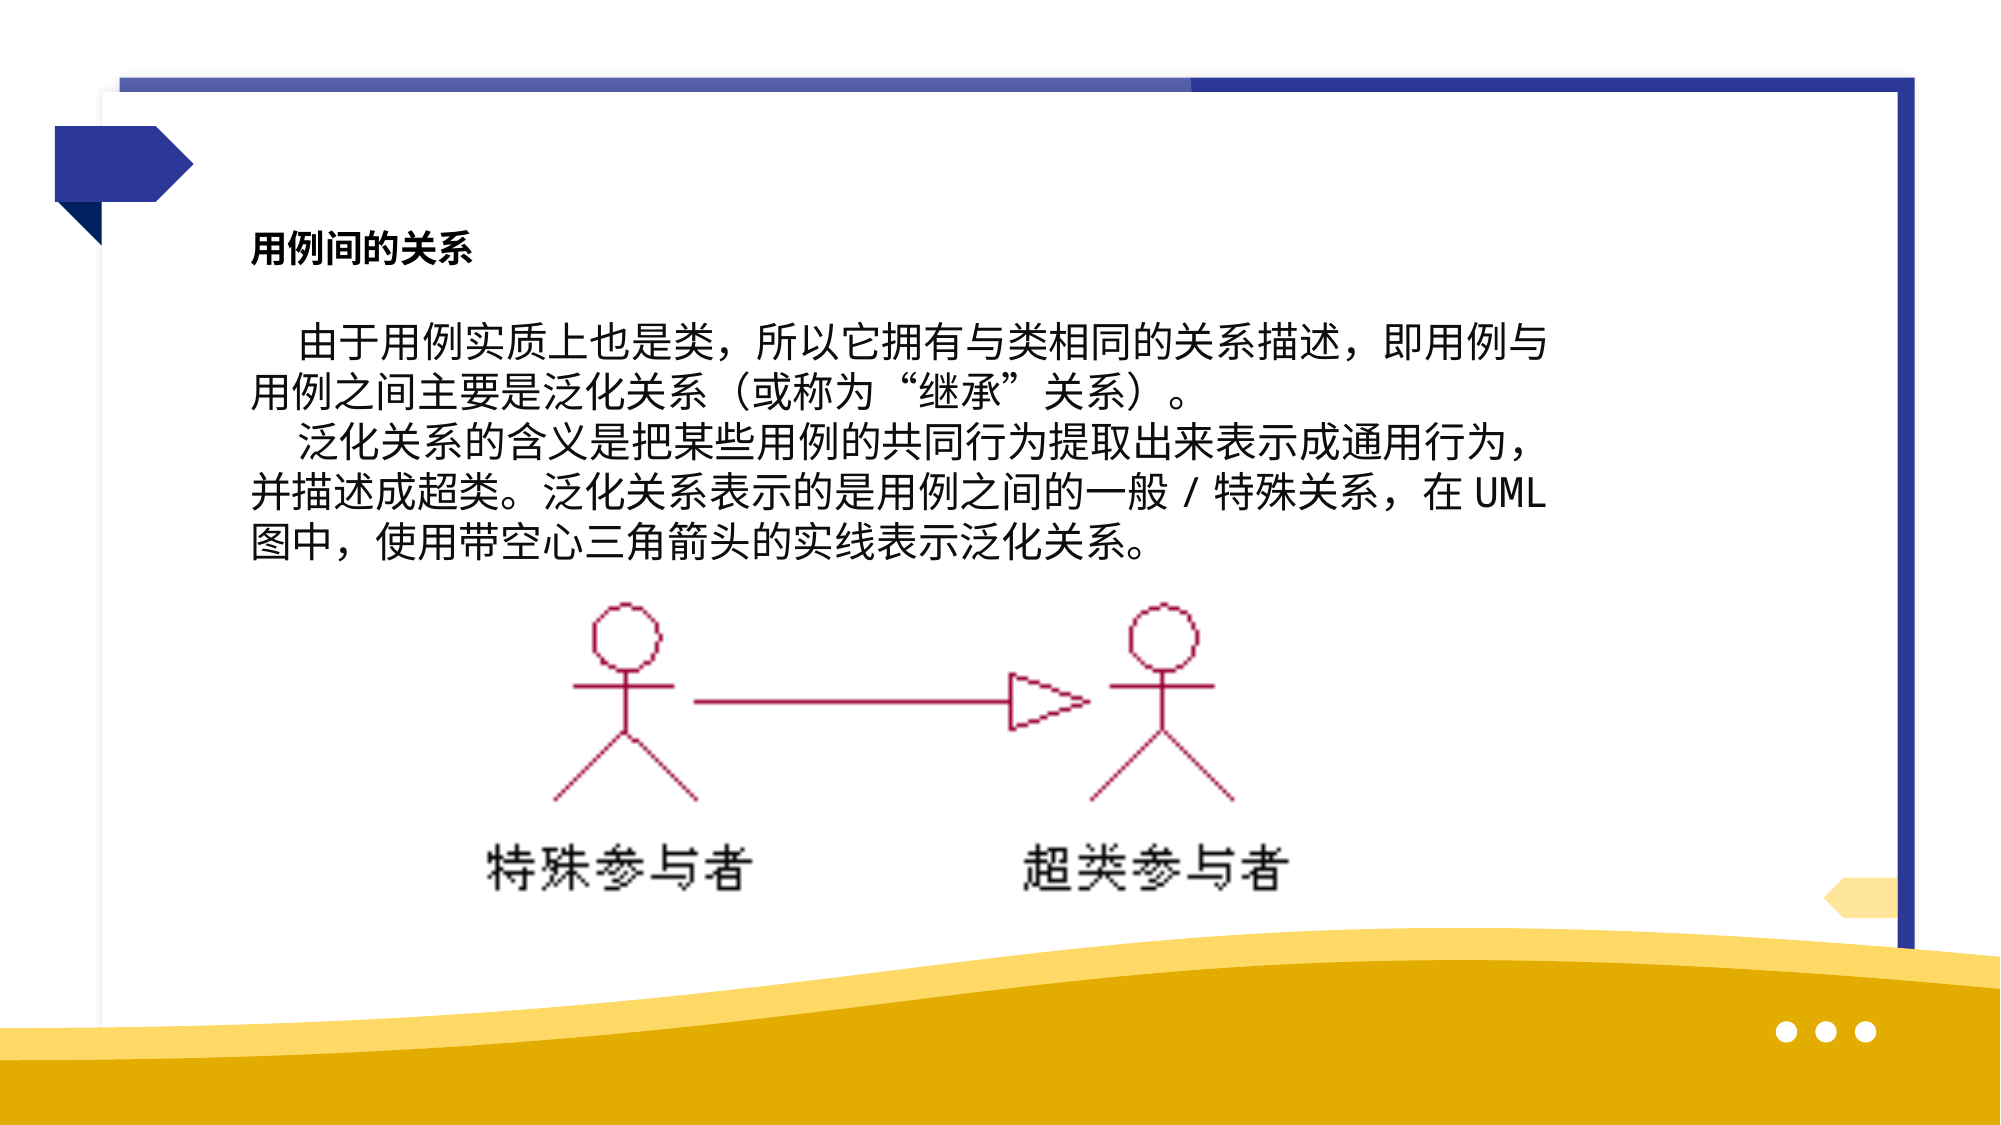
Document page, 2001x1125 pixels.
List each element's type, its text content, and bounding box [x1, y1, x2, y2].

text_box 由于用例实质上也是类，所以它拥有与类相同的关系描述，即用例与用例之间主要是泛化关系（或称为“继承”关系）。 泛化关系的含义是把某些用例的共同行为提取出来表示成通用行为，并描述成超类。泛化关系表示的是用例之间的一般/特殊关系，在UML图中，使用带空心三角箭头的实线表示泛化关系。 [235, 308, 1606, 573]
text_box 用例间的关系 [235, 217, 914, 277]
picture [462, 573, 1325, 923]
